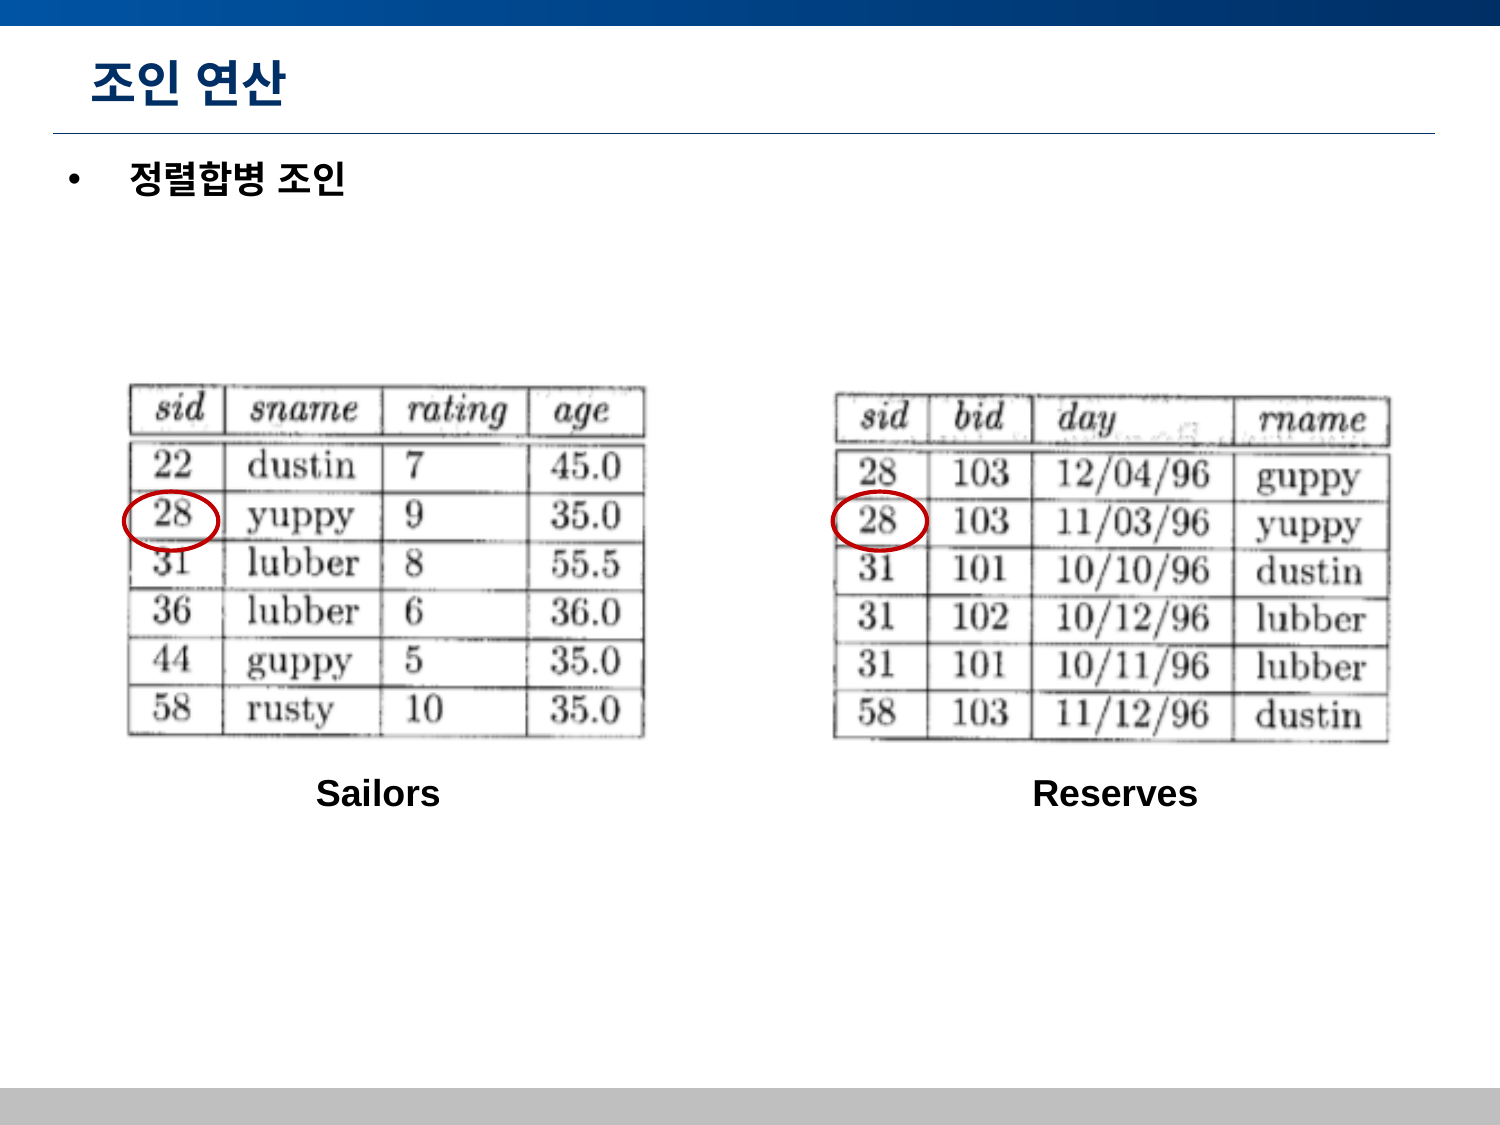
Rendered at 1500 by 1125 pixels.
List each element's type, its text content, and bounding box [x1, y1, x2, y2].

text_box Reserves [1017, 761, 1219, 822]
text_box Sailors [301, 761, 479, 822]
title 조인 연산 [75, 45, 1425, 132]
text_box 정렬합병 조인 [53, 148, 538, 209]
picture [111, 373, 660, 752]
picture [826, 385, 1400, 752]
